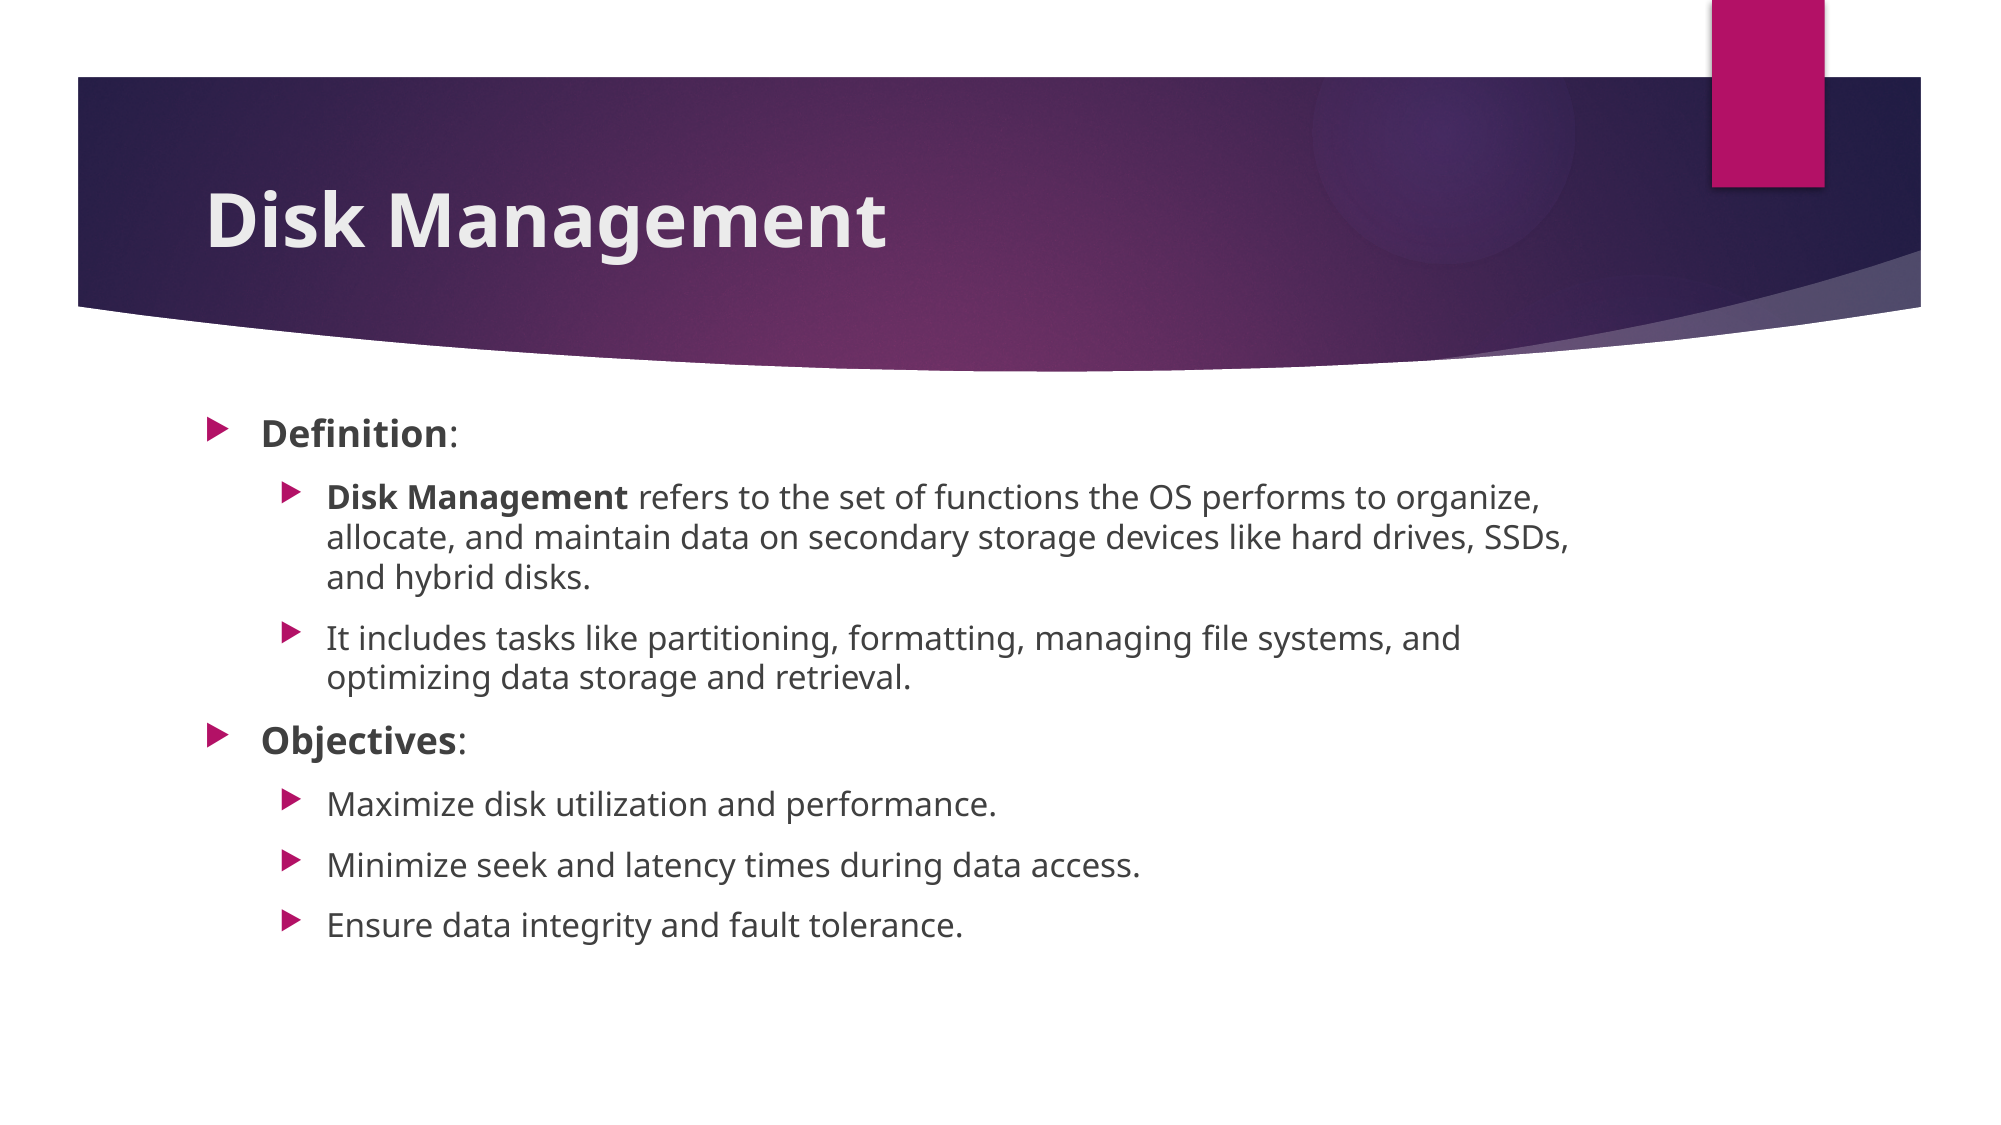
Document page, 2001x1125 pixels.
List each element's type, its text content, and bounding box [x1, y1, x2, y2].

list Definition: Disk Management refers to the set of functions the OS performs to organize, allocate, and maintain data on secondary storage devices like hard drives, SSDs, and hybrid disks. It includes tasks like partitioning, formatting, managing file systems, and optimizing data storage and retrieval. Objectives: Maximize disk utilization and performance. Minimize seek and latency times during data access. Ensure data integrity and fault tolerance. [189, 402, 1638, 988]
title Disk Management [189, 159, 1627, 276]
